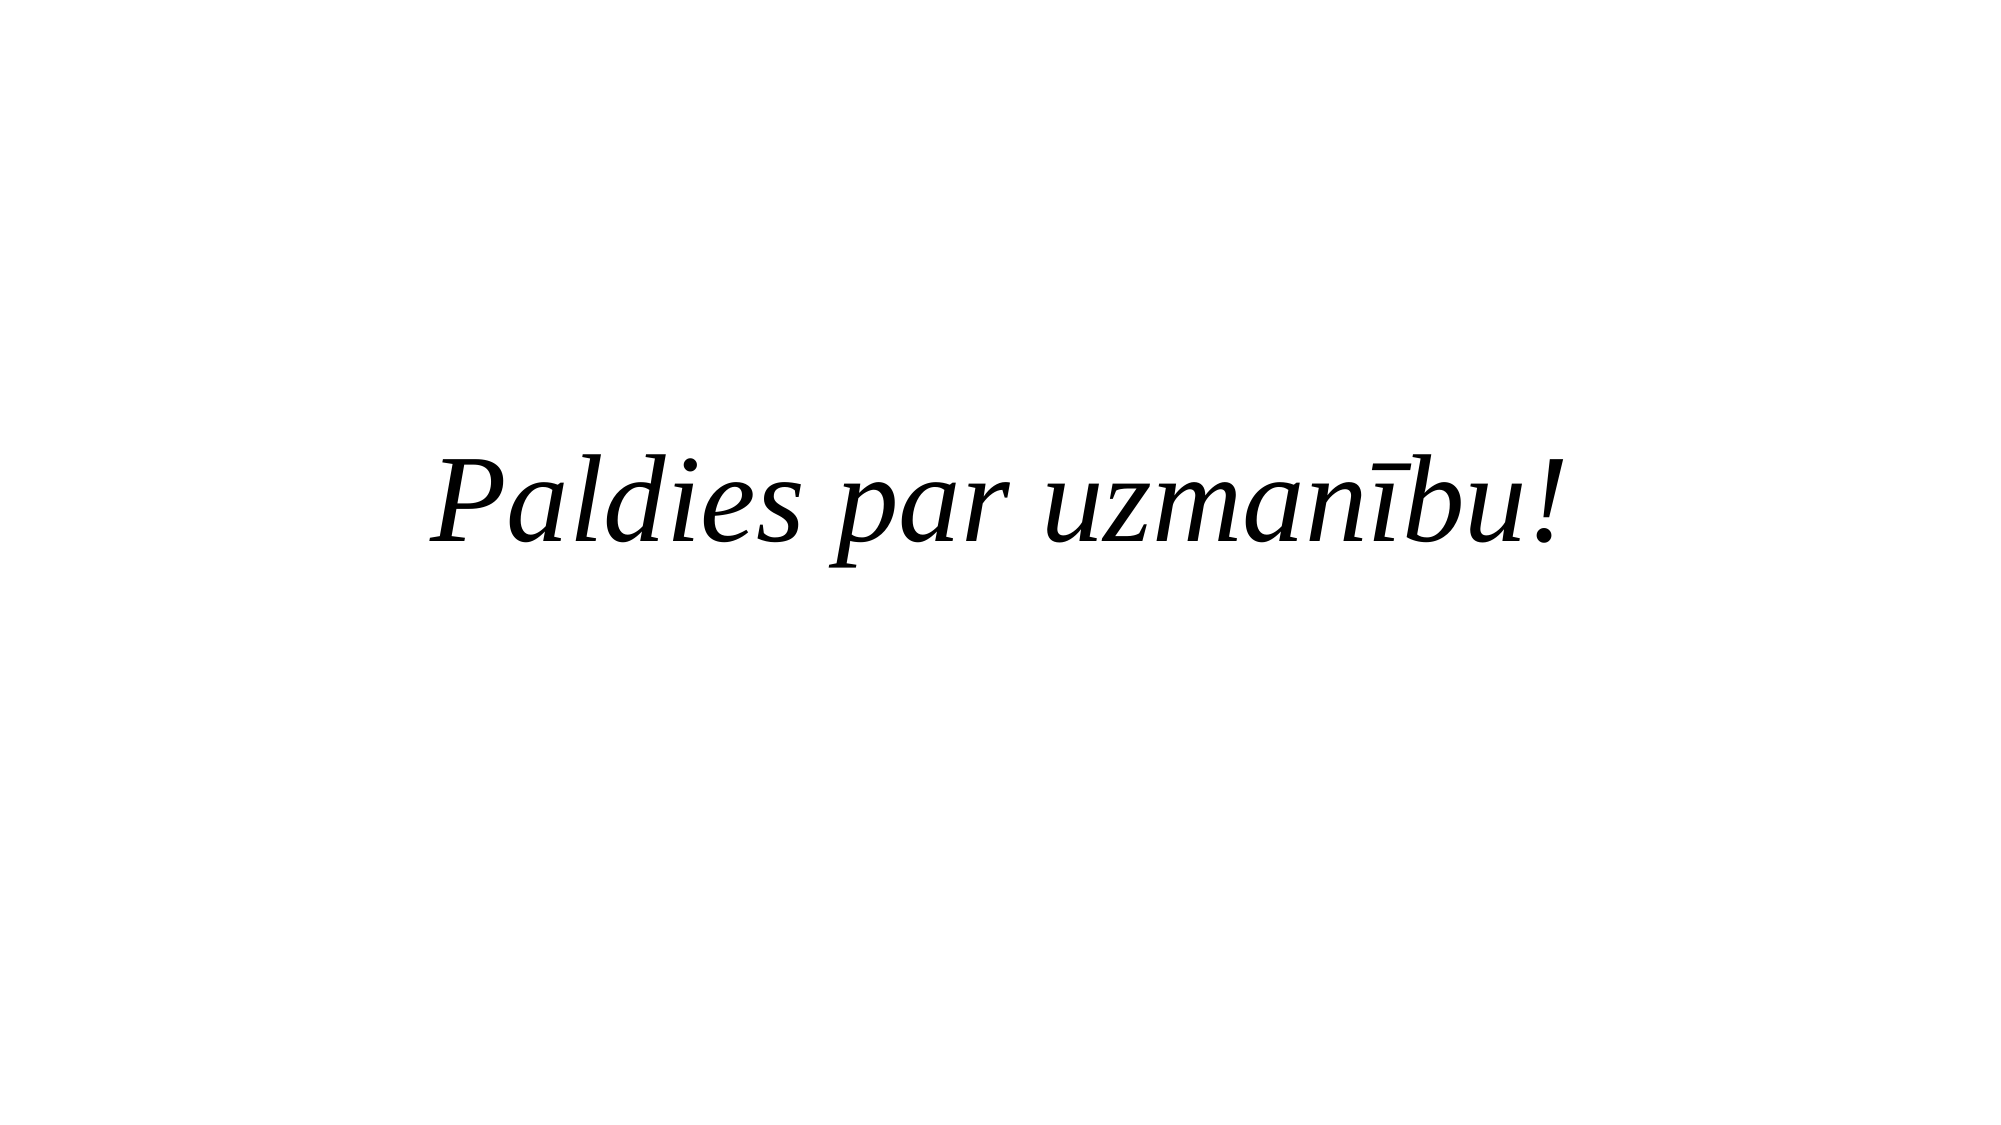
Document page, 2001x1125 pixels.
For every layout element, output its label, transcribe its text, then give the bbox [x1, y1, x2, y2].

title Paldies par uzmanību! [249, 184, 1750, 576]
